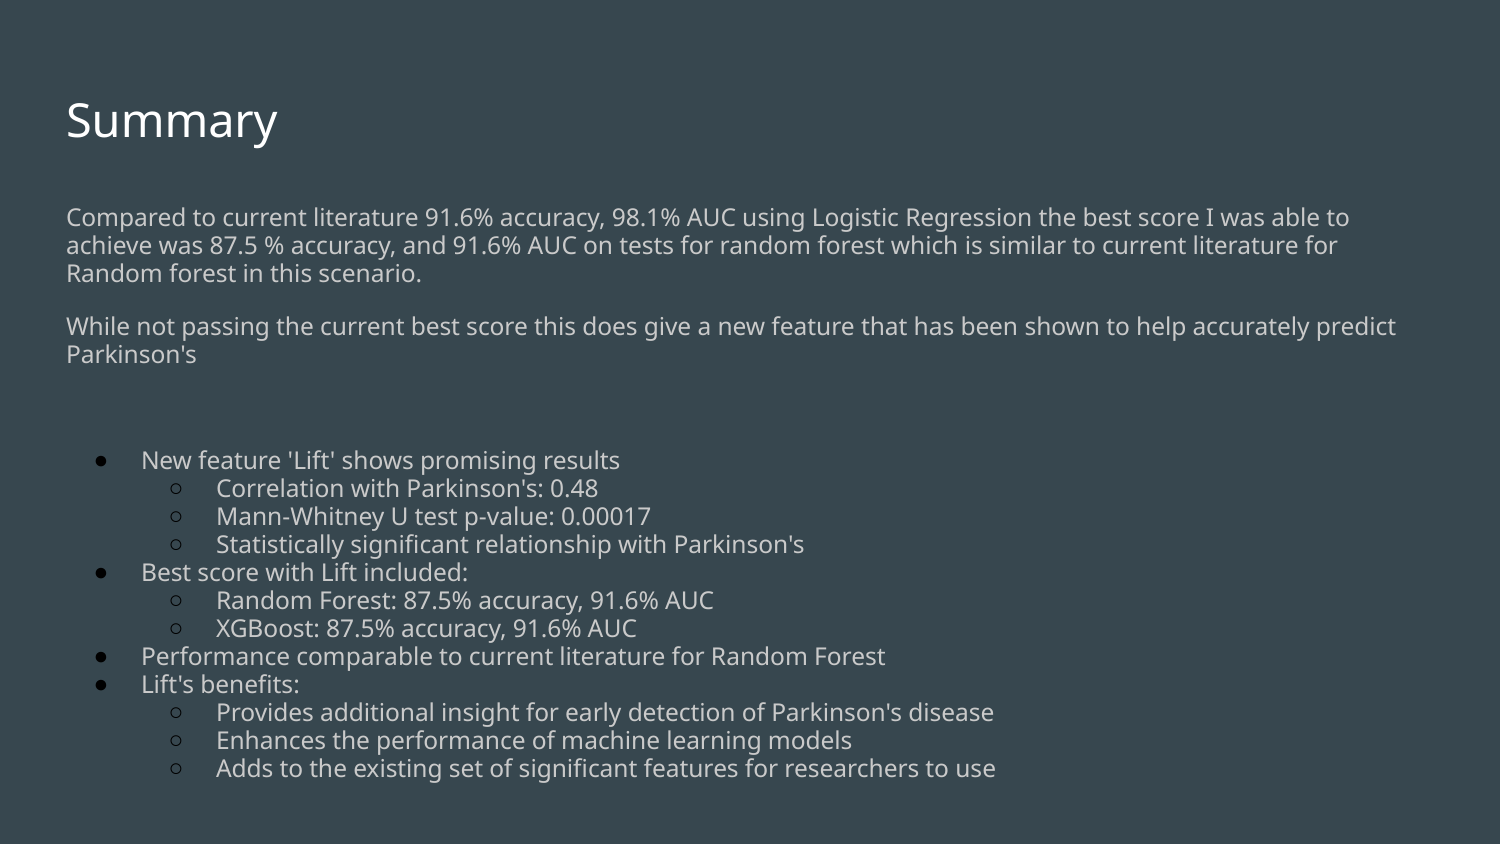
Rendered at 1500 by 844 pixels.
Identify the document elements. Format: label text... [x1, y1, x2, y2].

list Compared to current literature 91.6% accuracy, 98.1% AUC using Logistic Regression the best score I was able to achieve was 87.5 % accuracy, and 91.6% AUC on tests for random forest which is similar to current literature for Random forest in this scenario. While not passing the current best score this does give a new feature that has been shown to help accurately predict Parkinson's New feature 'Lift' shows promising results Correlation with Parkinson's: 0.48 Mann-Whitney U test p-value: 0.00017 Statistically significant relationship with Parkinson's Best score with Lift included: Random Forest: 87.5% accuracy, 91.6% AUC XGBoost: 87.5% accuracy, 91.6% AUC Performance comparable to current literature for Random Forest Lift's benefits: Provides additional insight for early detection of Parkinson's disease Enhances the performance of machine learning models Adds to the existing set of significant features for researchers to use [51, 189, 1449, 750]
title Summary [51, 72, 1449, 167]
